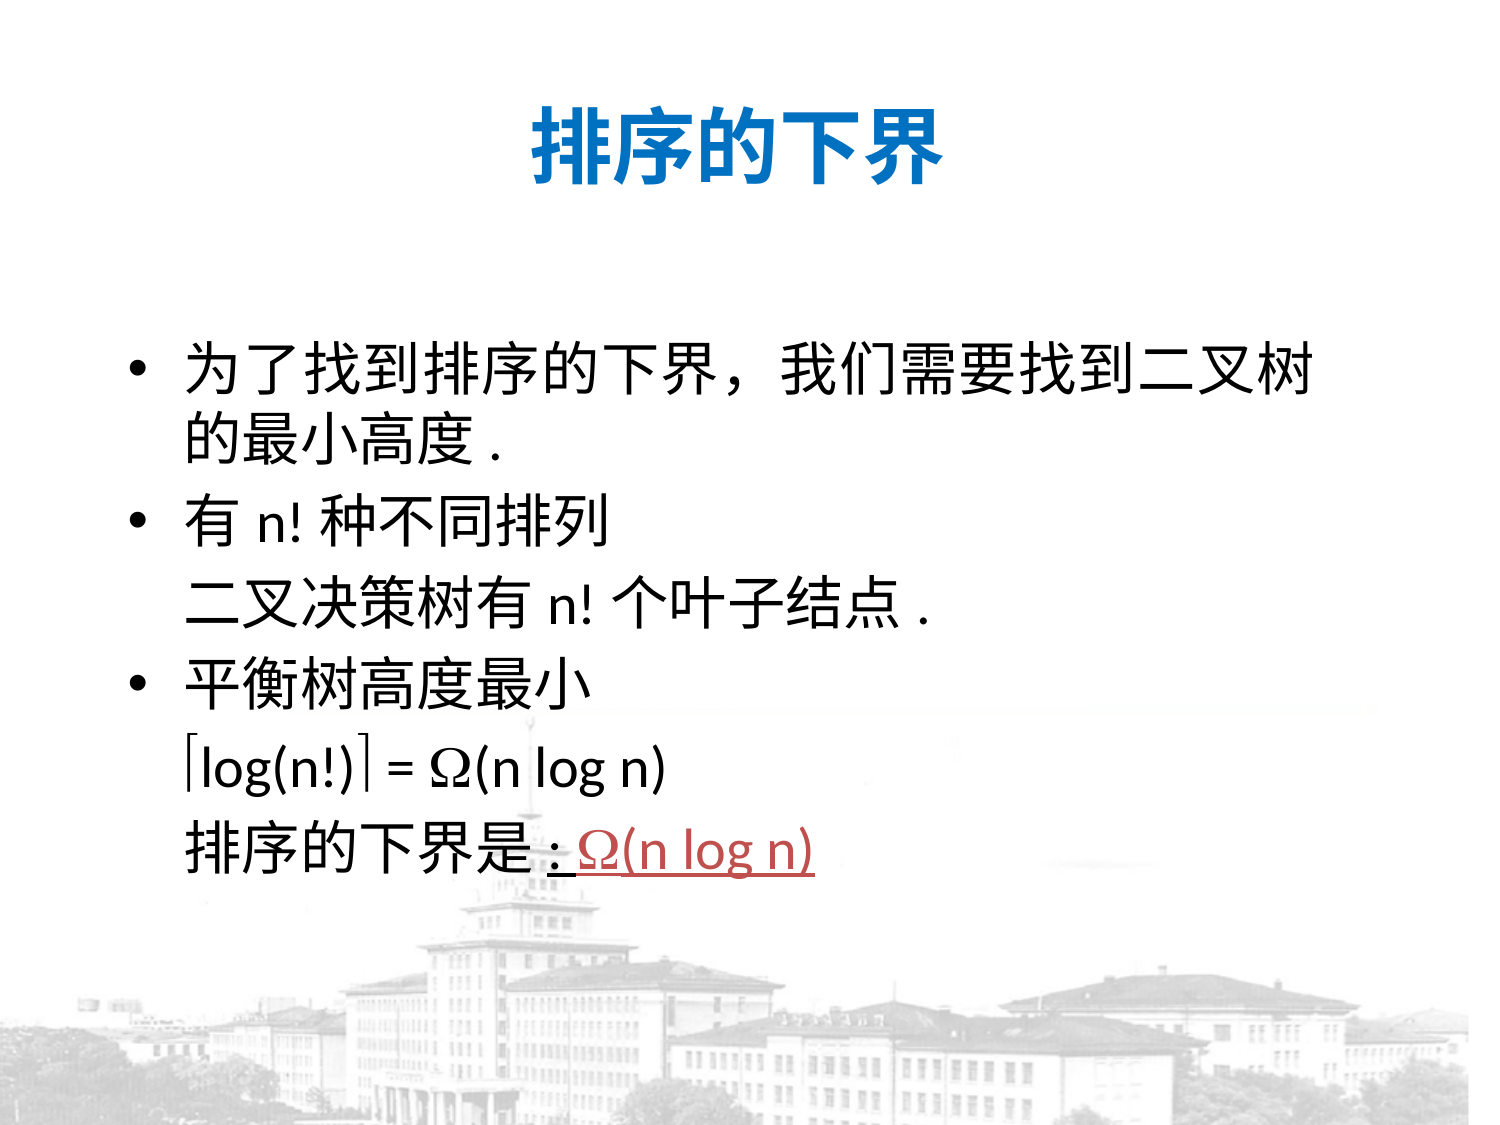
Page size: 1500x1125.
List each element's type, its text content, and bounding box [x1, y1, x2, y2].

list 为了找到排序的下界，我们需要找到二叉树的最小高度. 有n!种不同排列 二叉决策树有n!个叶子结点. 平衡树高度最小 log(n!) = (n log n) 排序的下界是: (n log n) [112, 324, 1332, 1001]
picture [0, 529, 1500, 1125]
title 排序的下界 [62, 49, 1413, 238]
